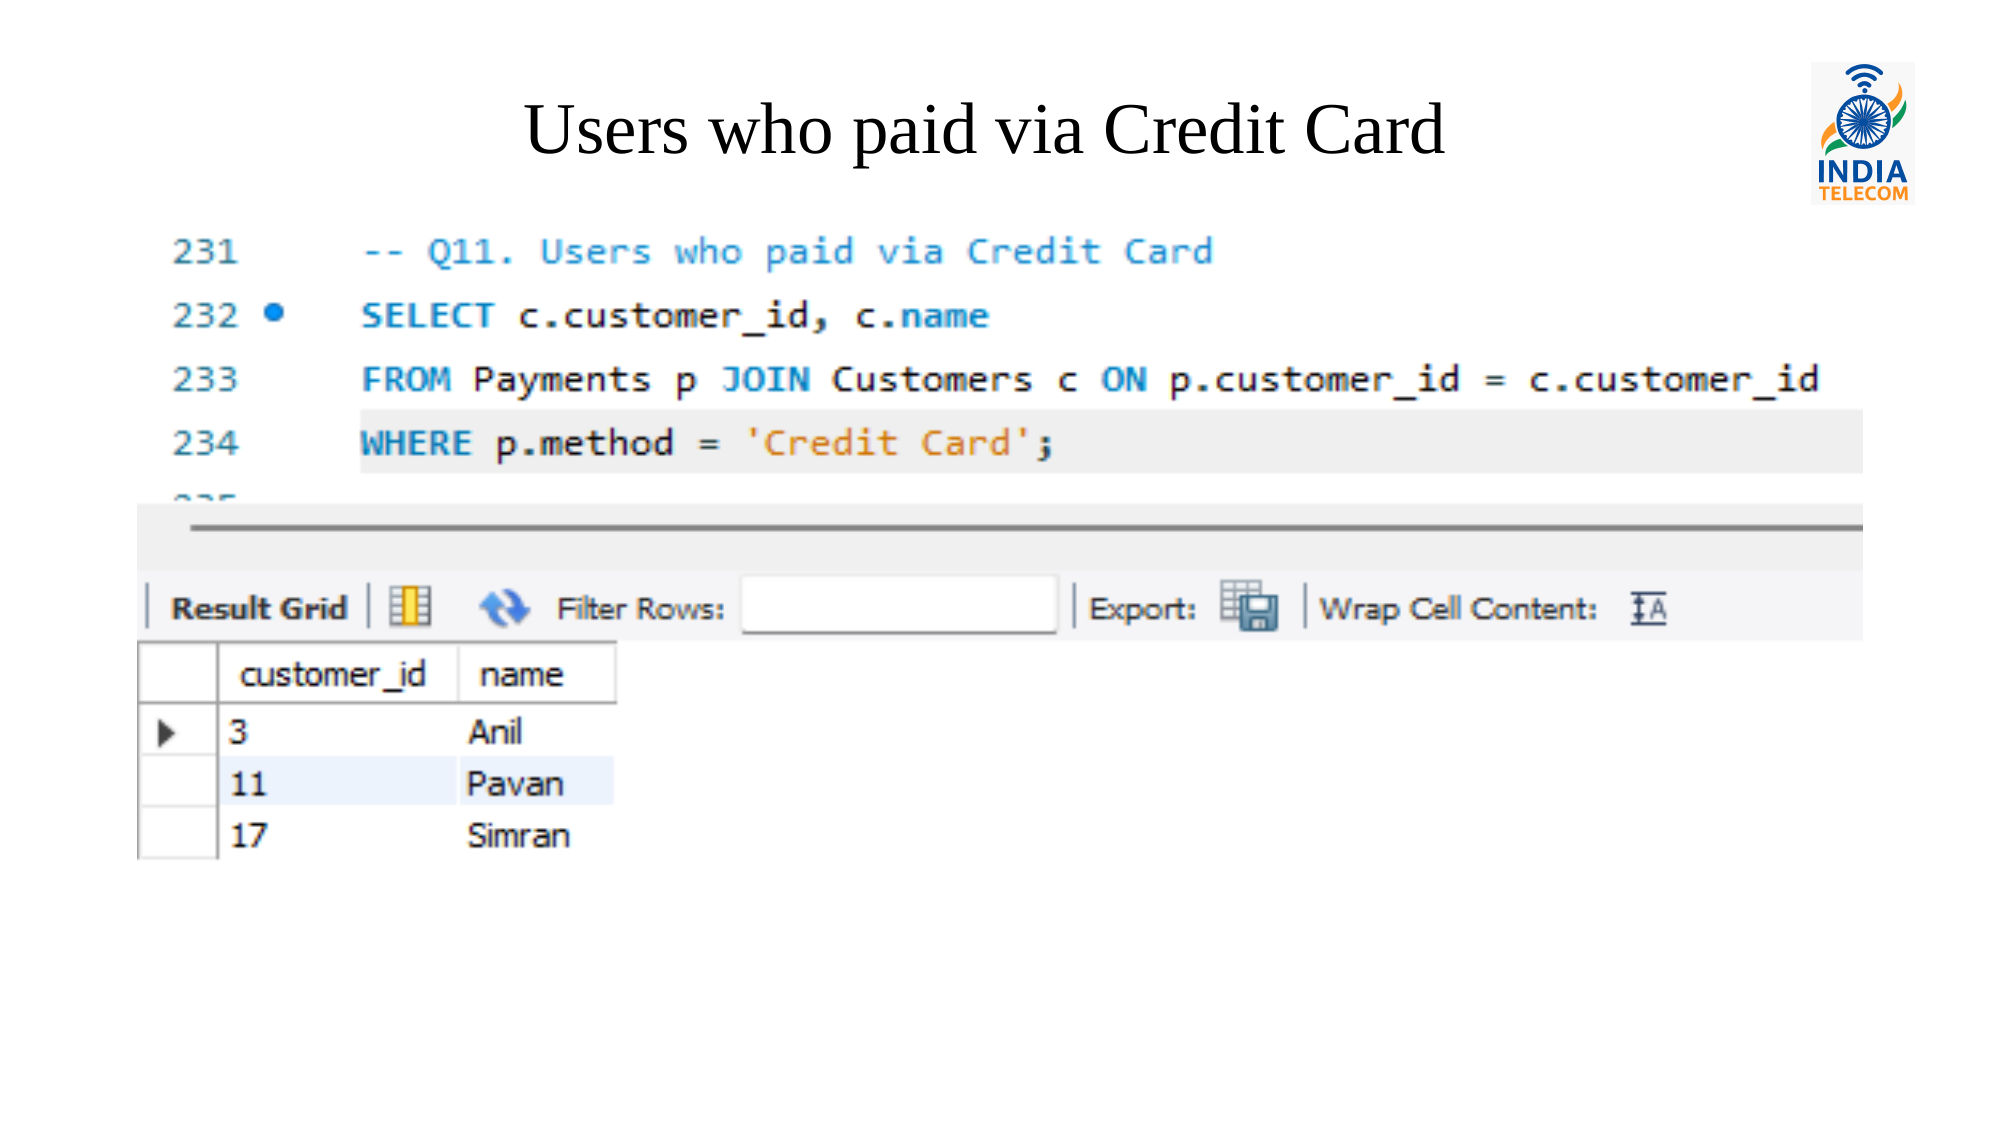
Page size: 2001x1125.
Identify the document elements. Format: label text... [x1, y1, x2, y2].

text_box Users who paid via Credit Card [508, 73, 1491, 176]
picture [136, 228, 1863, 1052]
picture [1811, 62, 1915, 205]
